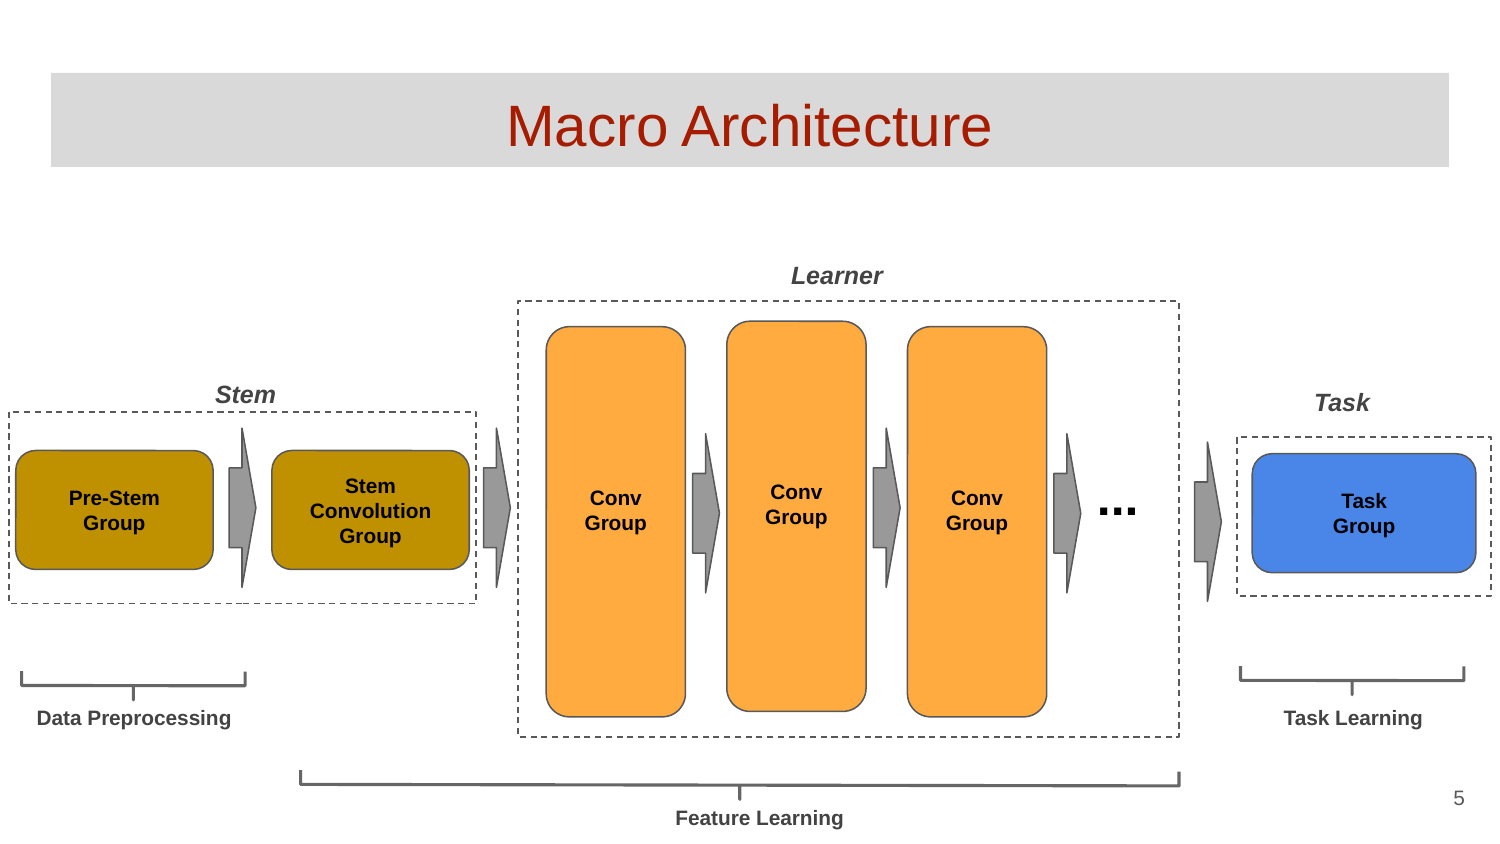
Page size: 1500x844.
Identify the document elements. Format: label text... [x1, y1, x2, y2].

text_box Feature Learning [660, 789, 866, 837]
text_box [21, 671, 246, 689]
text_box [483, 428, 511, 588]
text_box [1194, 442, 1222, 602]
text_box Pre-Stem Group [15, 450, 214, 570]
text_box [229, 429, 256, 588]
text_box [8, 411, 477, 604]
text_box [517, 301, 1179, 737]
text_box Stem [199, 363, 325, 429]
text_box [1240, 666, 1464, 695]
text_box Task [1278, 371, 1427, 437]
text_box Learner [776, 244, 901, 310]
text_box Data Preprocessing [21, 689, 263, 737]
text_box Task Learning [1268, 689, 1500, 737]
slide_number ‹#› [1389, 764, 1480, 830]
text_box Task Group [1252, 453, 1476, 573]
text_box [300, 770, 1180, 800]
text_box Stem Convolution Group [271, 450, 470, 570]
text_box ... [1081, 450, 1207, 521]
title Macro Architecture [51, 72, 1449, 167]
text_box [1236, 436, 1492, 596]
